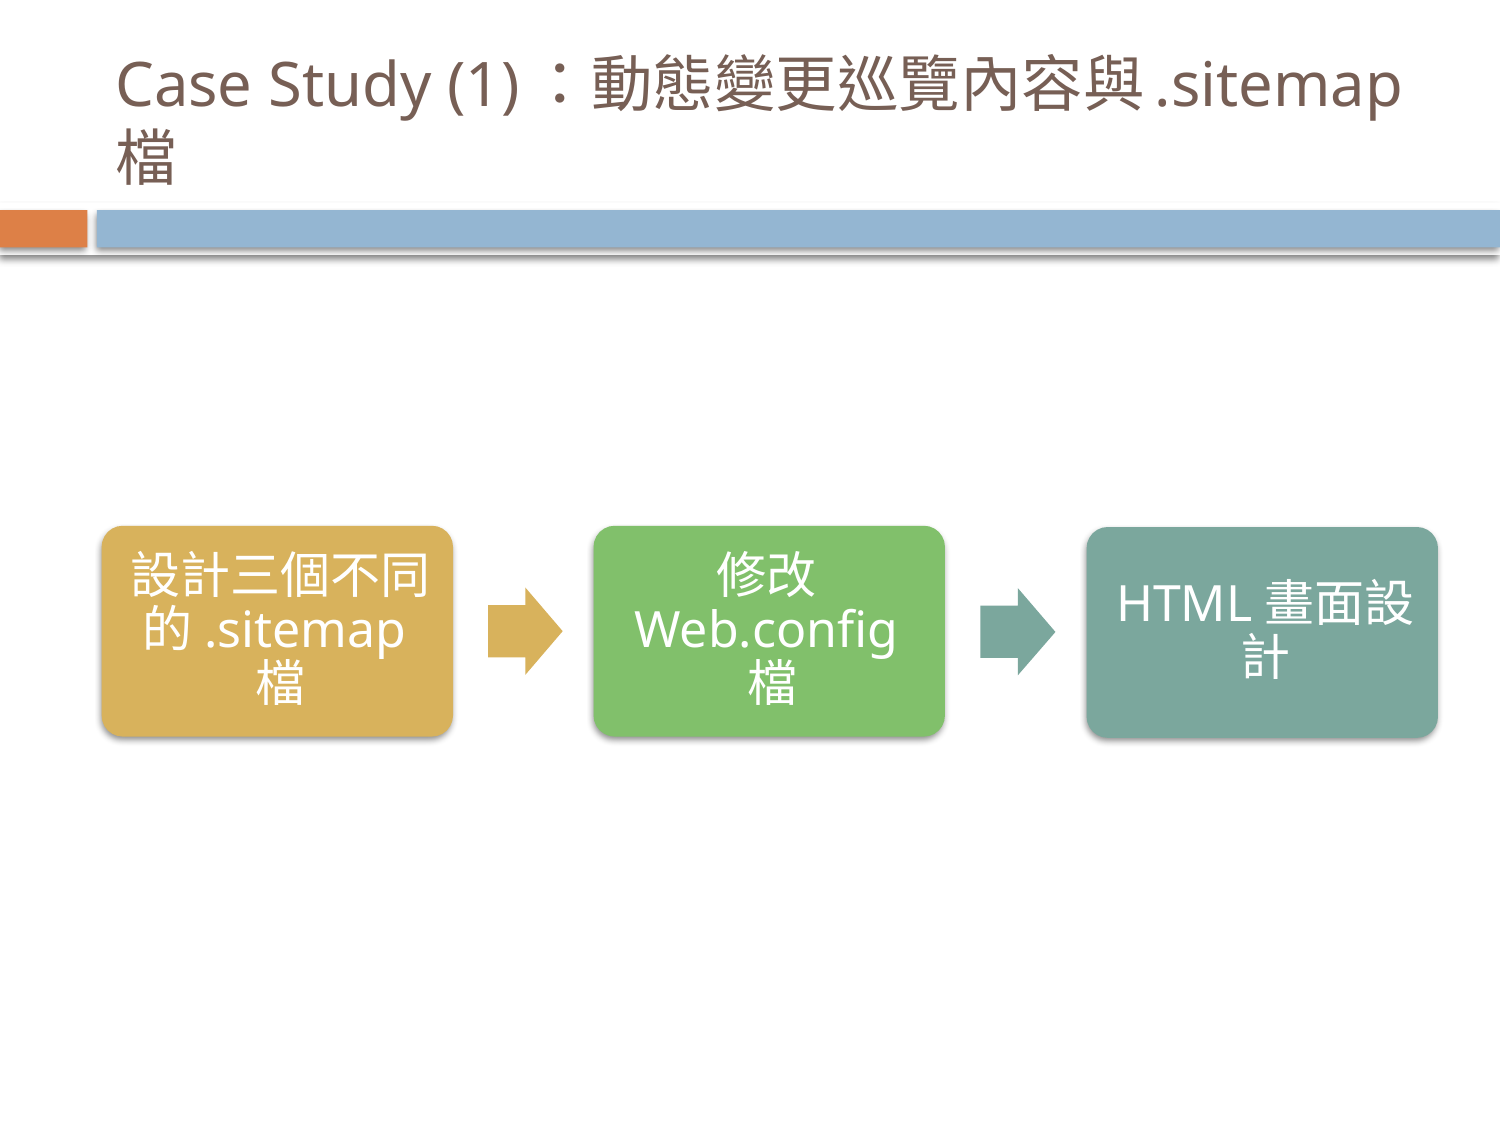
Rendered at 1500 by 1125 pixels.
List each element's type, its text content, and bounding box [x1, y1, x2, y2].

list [100, 262, 1439, 1001]
title Case Study (1)：動態變更巡覽內容與.sitemap檔 [100, 37, 1438, 200]
